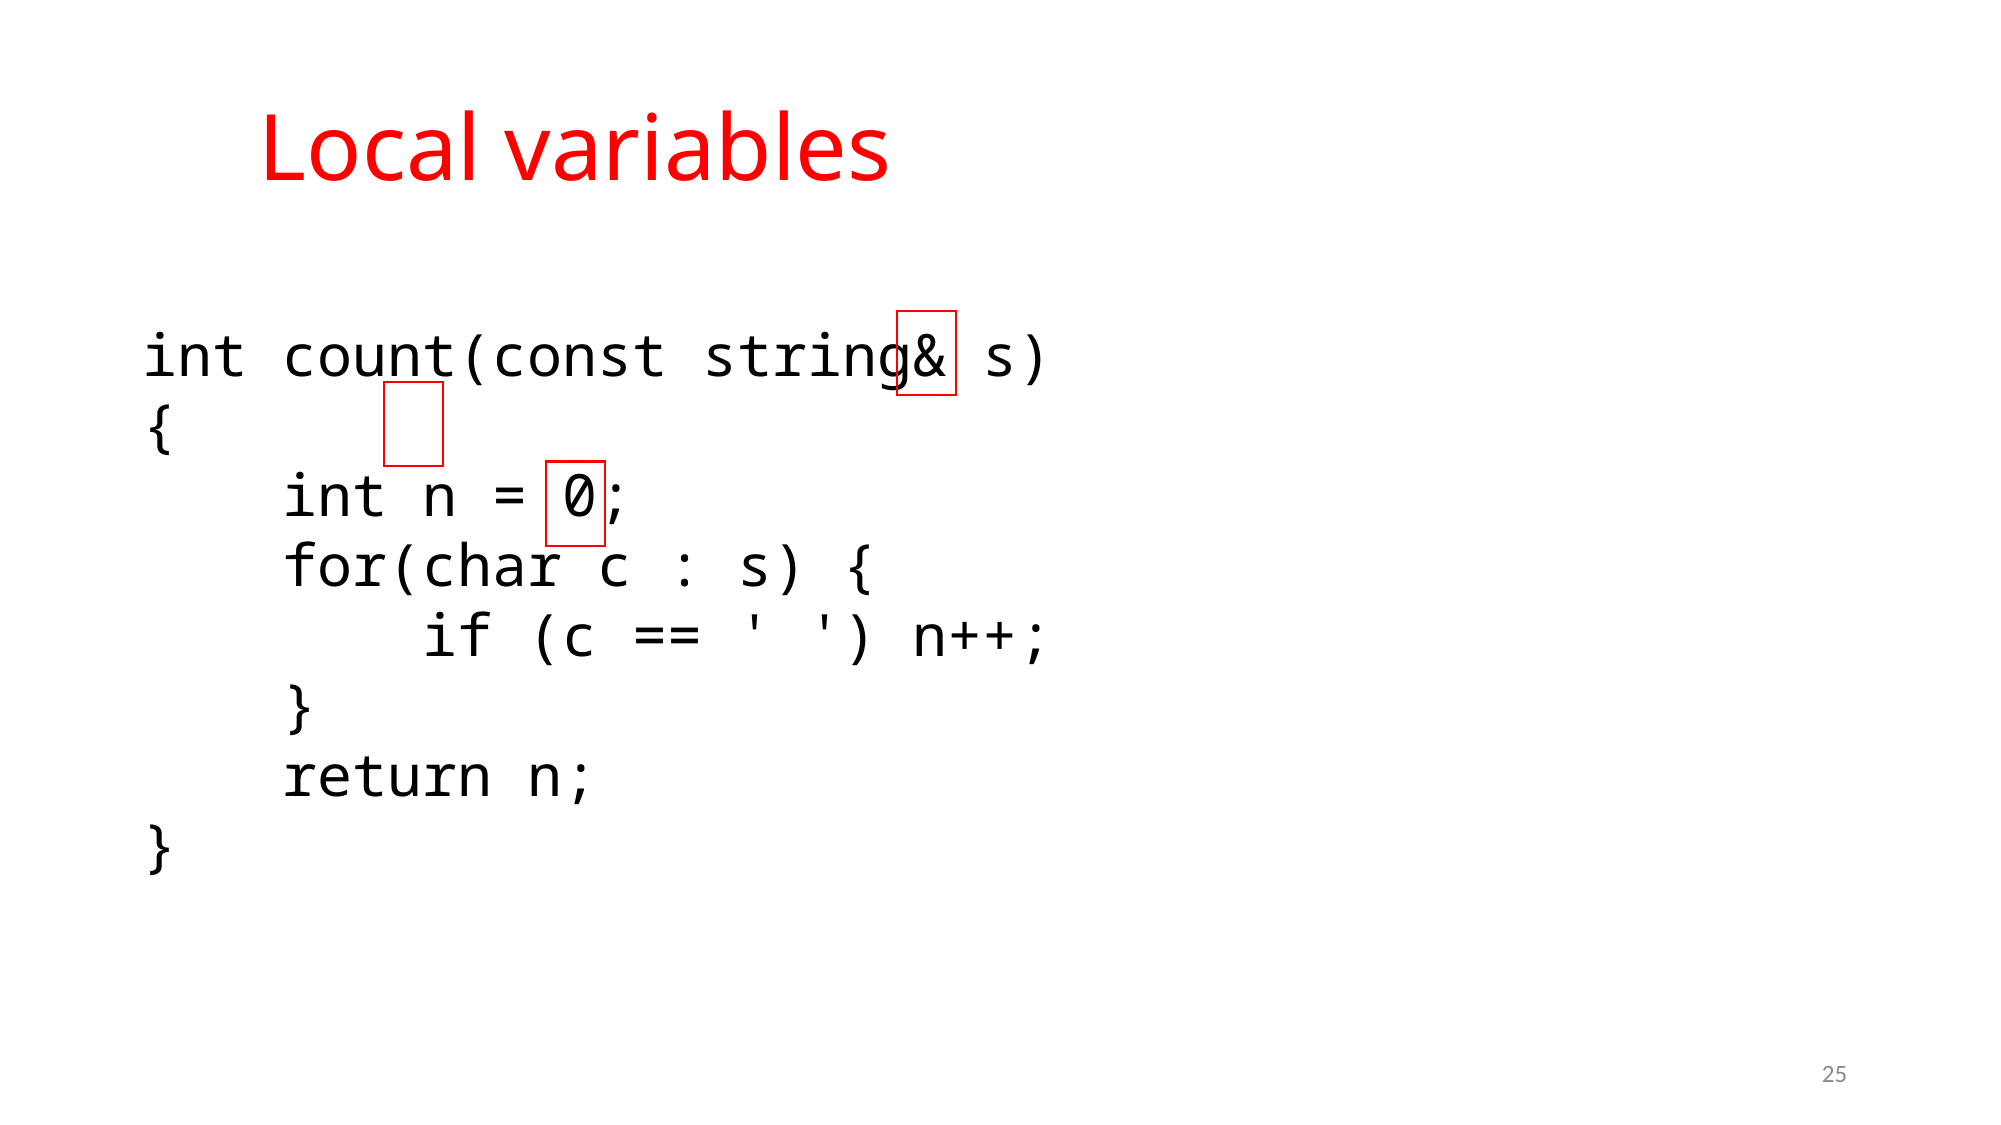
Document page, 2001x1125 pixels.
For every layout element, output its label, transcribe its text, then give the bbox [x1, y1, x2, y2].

text_box [383, 381, 444, 467]
text_box int count(const string& s) { int n = 0; for(char c : s) { if (c == ' ') n++; } return n; } [127, 310, 1074, 886]
text_box Local variables [150, 42, 1000, 260]
text_box [896, 310, 957, 396]
text_box [545, 460, 606, 547]
slide_number 25 [1412, 1042, 1863, 1103]
